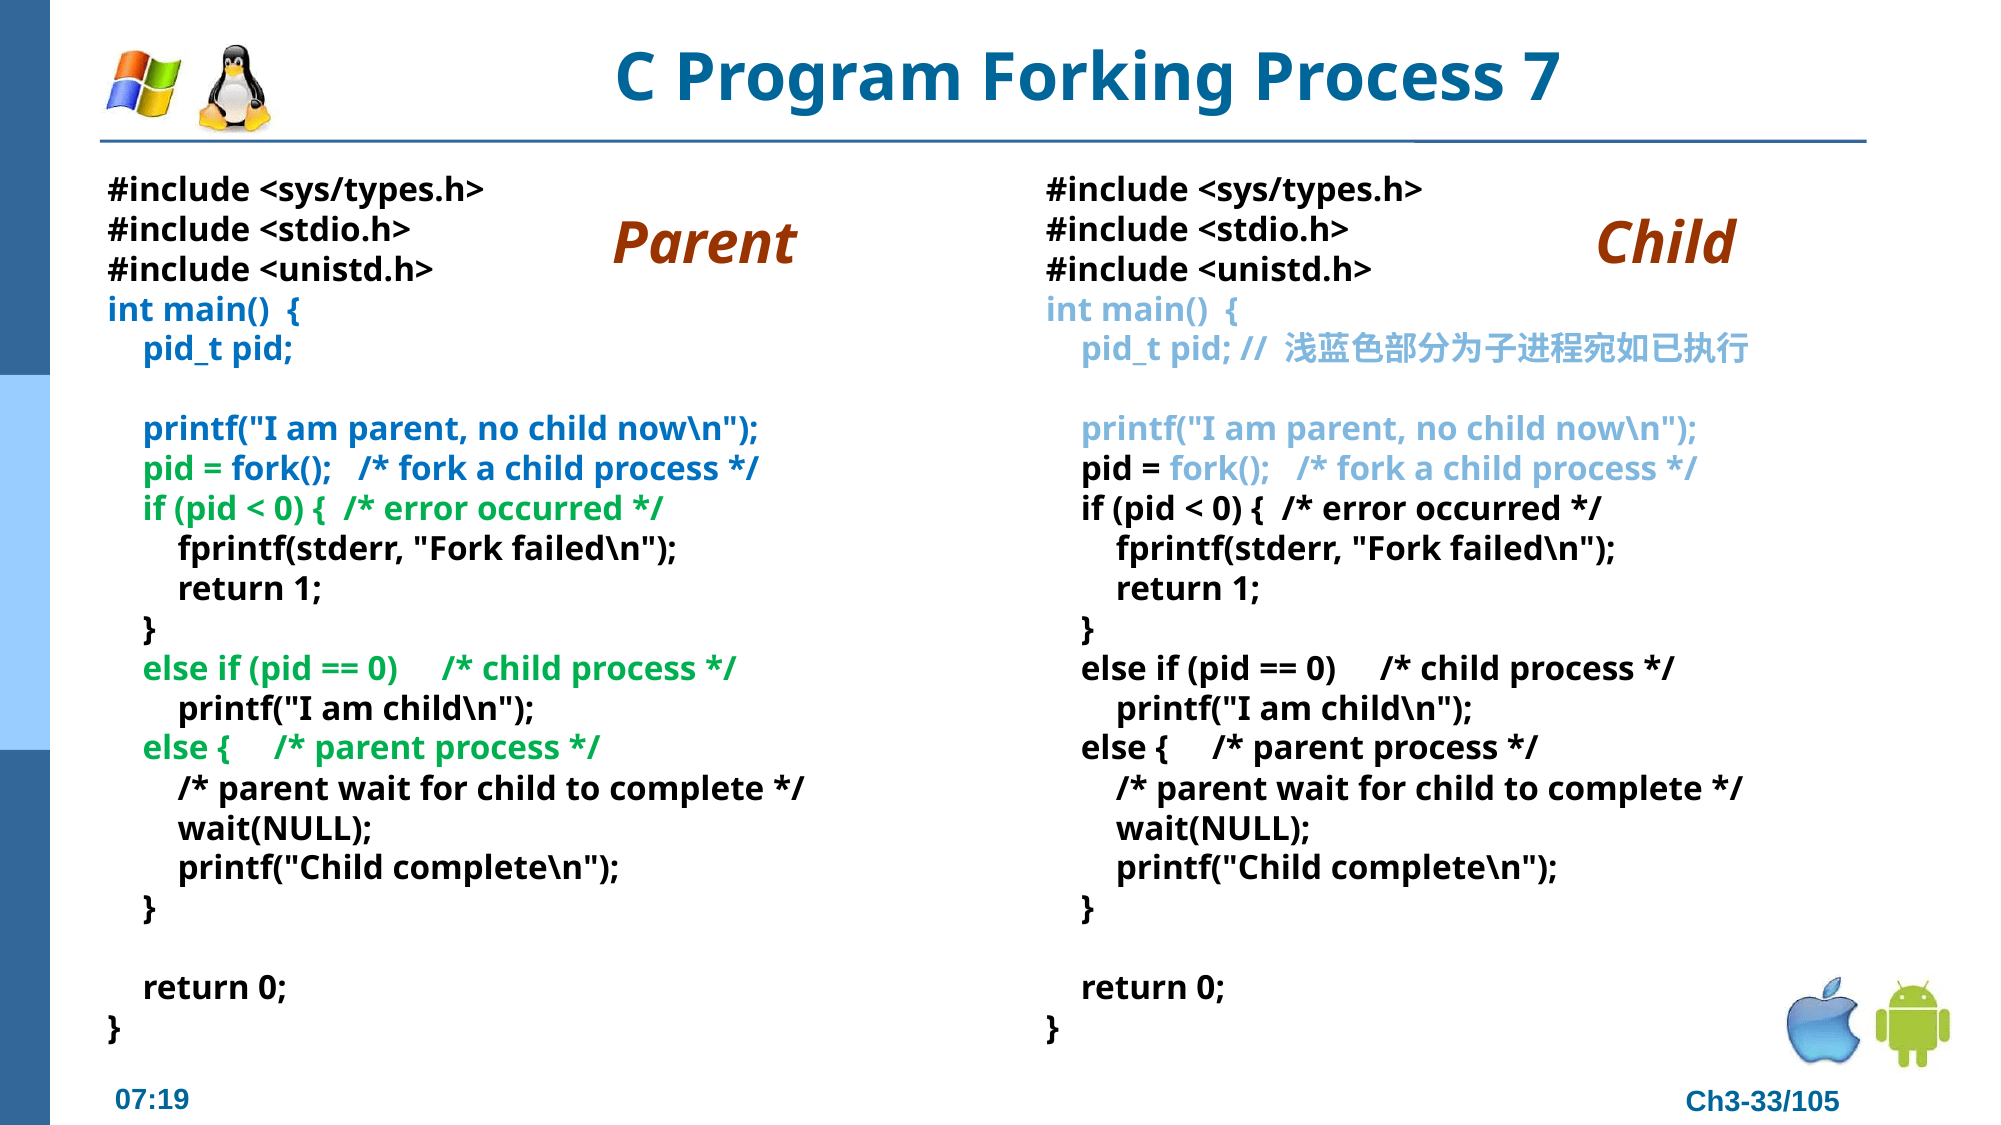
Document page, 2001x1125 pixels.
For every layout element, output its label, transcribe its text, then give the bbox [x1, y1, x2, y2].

picture [1774, 973, 1959, 1074]
text_box #include <sys/types.h> #include <stdio.h> #include <unistd.h> int main() { pid_t pid; // 浅蓝色部分为子进程宛如已执行 printf("I am parent, no child now\n"); pid = fork(); /* fork a child process */ if (pid < 0) { /* error occurred */ fprintf(stderr, "Fork failed\n"); return 1; } else if (pid == 0) /* child process */ printf("I am child\n"); else { /* parent process */ /* parent wait for child to complete */ wait(NULL); printf("Child complete\n"); } return 0; } [1031, 160, 1908, 1054]
title C Program Forking Process 7 [413, 26, 1764, 122]
text_box #include <sys/types.h> #include <stdio.h> #include <unistd.h> int main() { pid_t pid; printf("I am parent, no child now\n"); pid = fork(); /* fork a child process */ if (pid < 0) { /* error occurred */ fprintf(stderr, "Fork failed\n"); return 1; } else if (pid == 0) /* child process */ printf("I am child\n"); else { /* parent process */ /* parent wait for child to complete */ wait(NULL); printf("Child complete\n"); } return 0; } [92, 160, 969, 1054]
text_box Parent [597, 198, 924, 283]
text_box Child [1581, 198, 1857, 283]
picture [99, 36, 285, 137]
